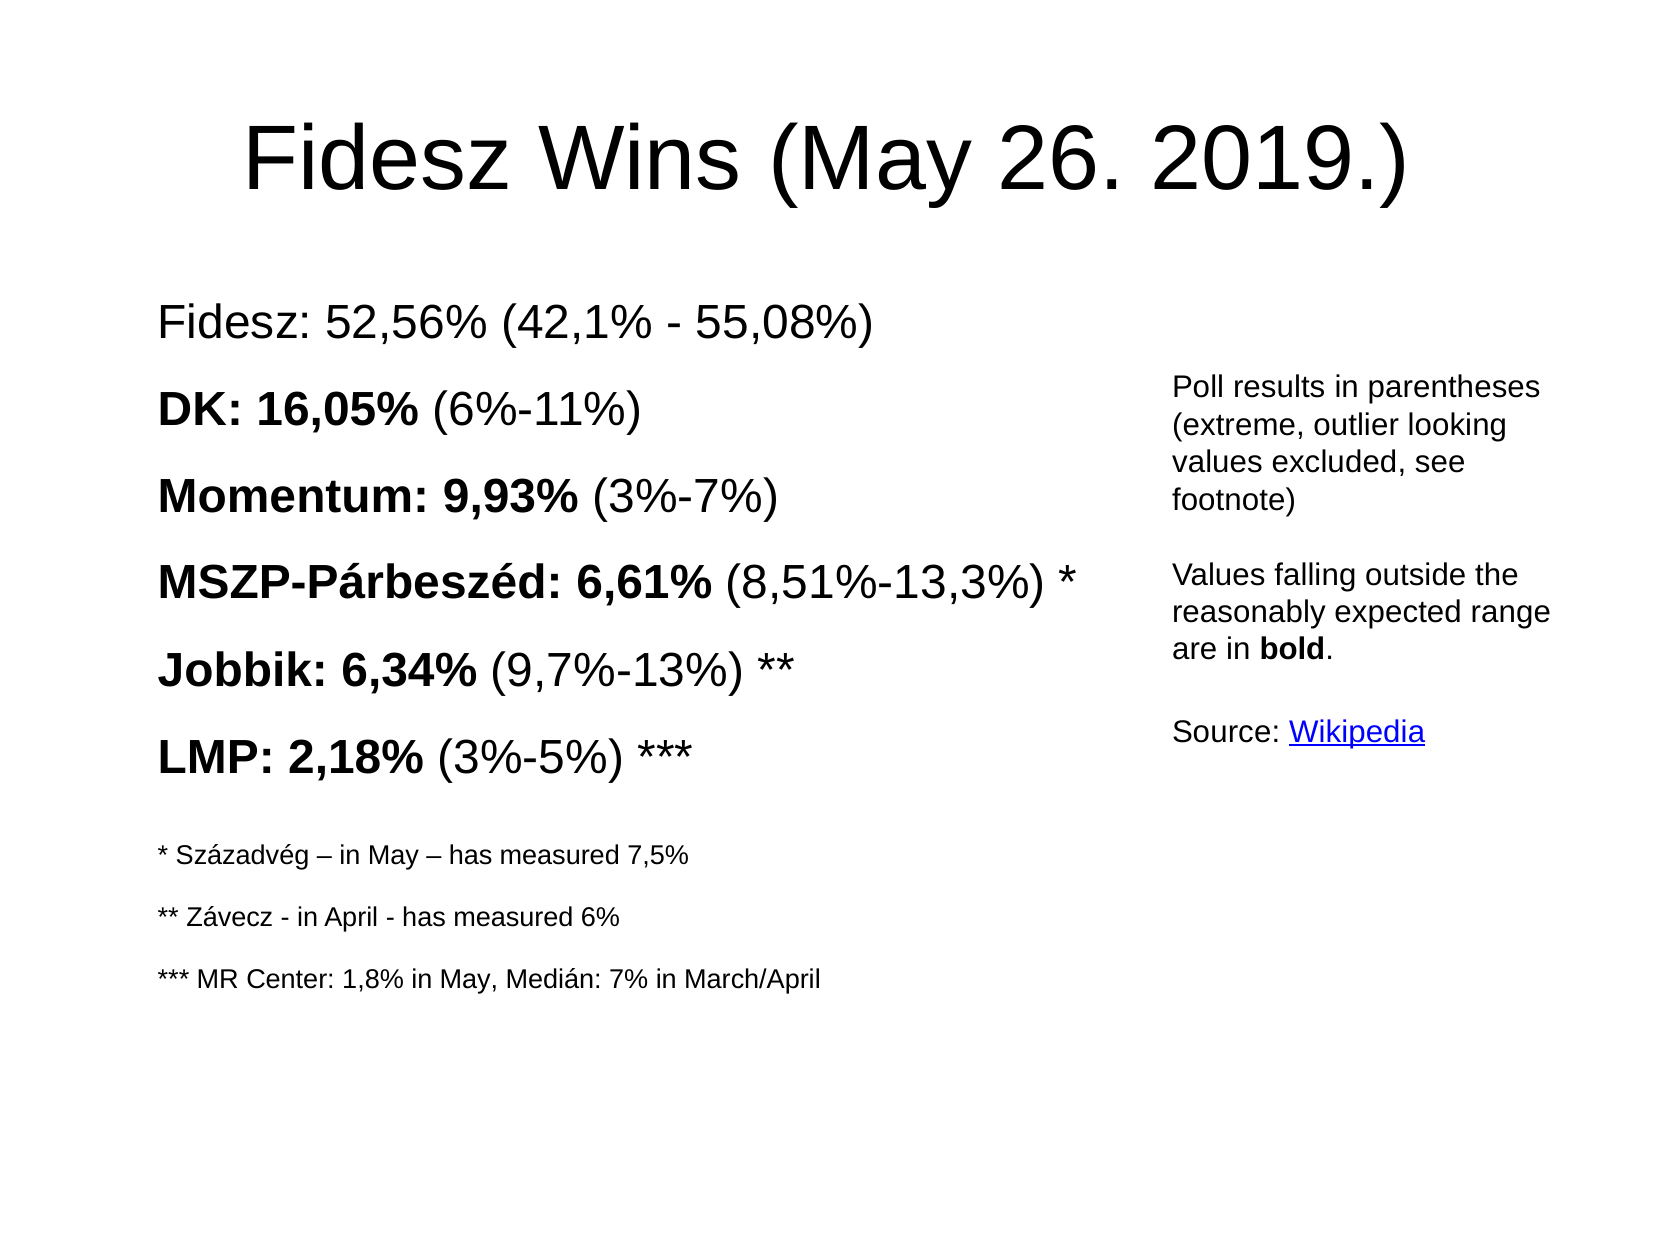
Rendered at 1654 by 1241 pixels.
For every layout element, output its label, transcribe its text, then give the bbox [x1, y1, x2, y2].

text_box Fidesz Wins (May 26. 2019.) [82, 49, 1571, 257]
text_box Poll results in parentheses (extreme, outlier looking values excluded, see footnote) Values falling outside the reasonably expected range are in bold. Source: Wikipedia [1157, 359, 1571, 797]
text_box Fidesz: 52,56% (42,1% - 55,08%) DK: 16,05% (6%-11%) Momentum: 9,93% (3%-7%) MSZP-Párbeszéd: 6,61% (8,51%-13,3%) * Jobbik: 6,34% (9,7%-13%) ** LMP: 2,18% (3%-5%) *** * Századvég – in May – has measured 7,5% ** Závecz - in April - has measured 6% *** MR Center: 1,8% in May, Medián: 7% in March/April [82, 290, 1128, 1010]
